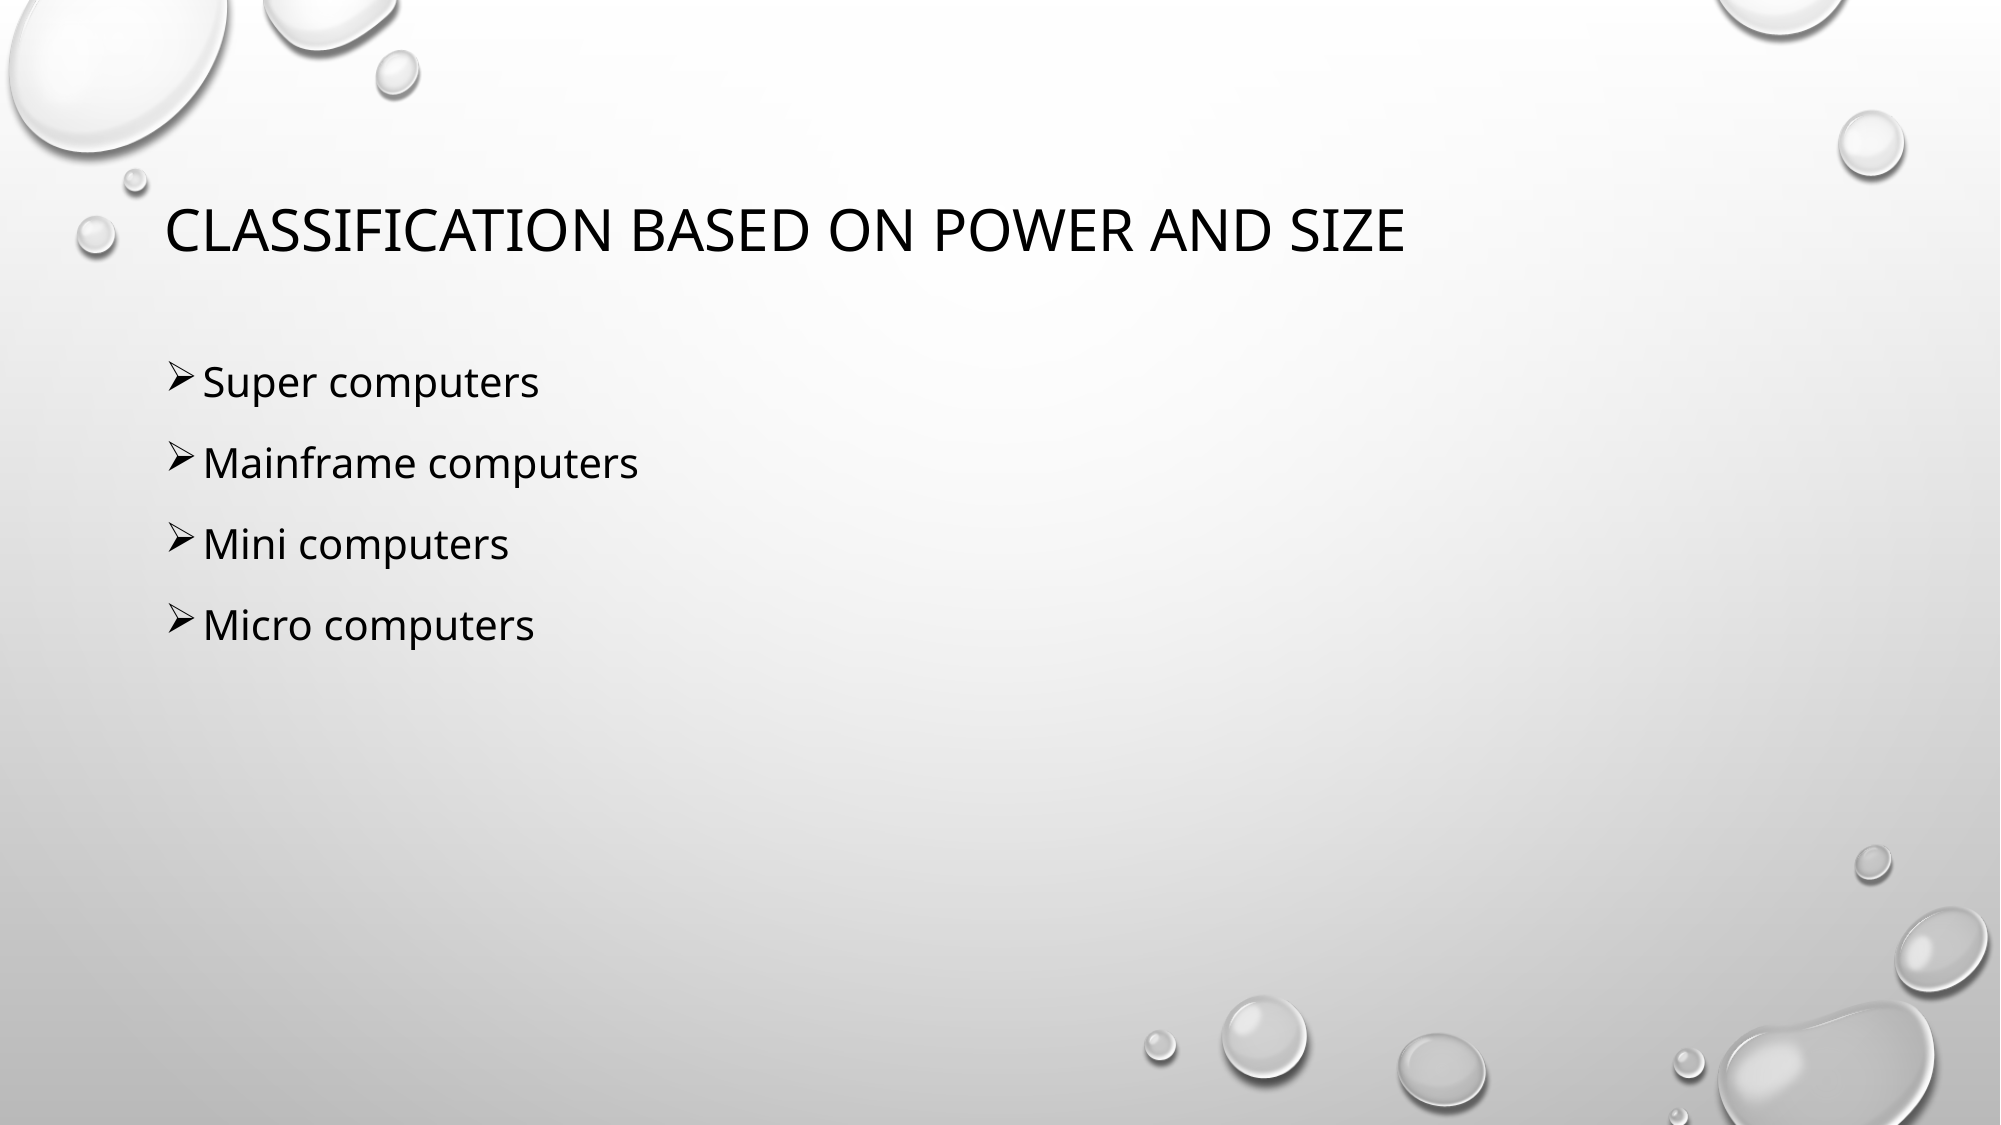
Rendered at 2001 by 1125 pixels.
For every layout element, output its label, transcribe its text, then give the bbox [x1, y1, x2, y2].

picture [0, 0, 2000, 1125]
list Super computers Mainframe computers Mini computers Micro computers [150, 338, 1851, 976]
title Classification based on power and size [149, 101, 1851, 364]
